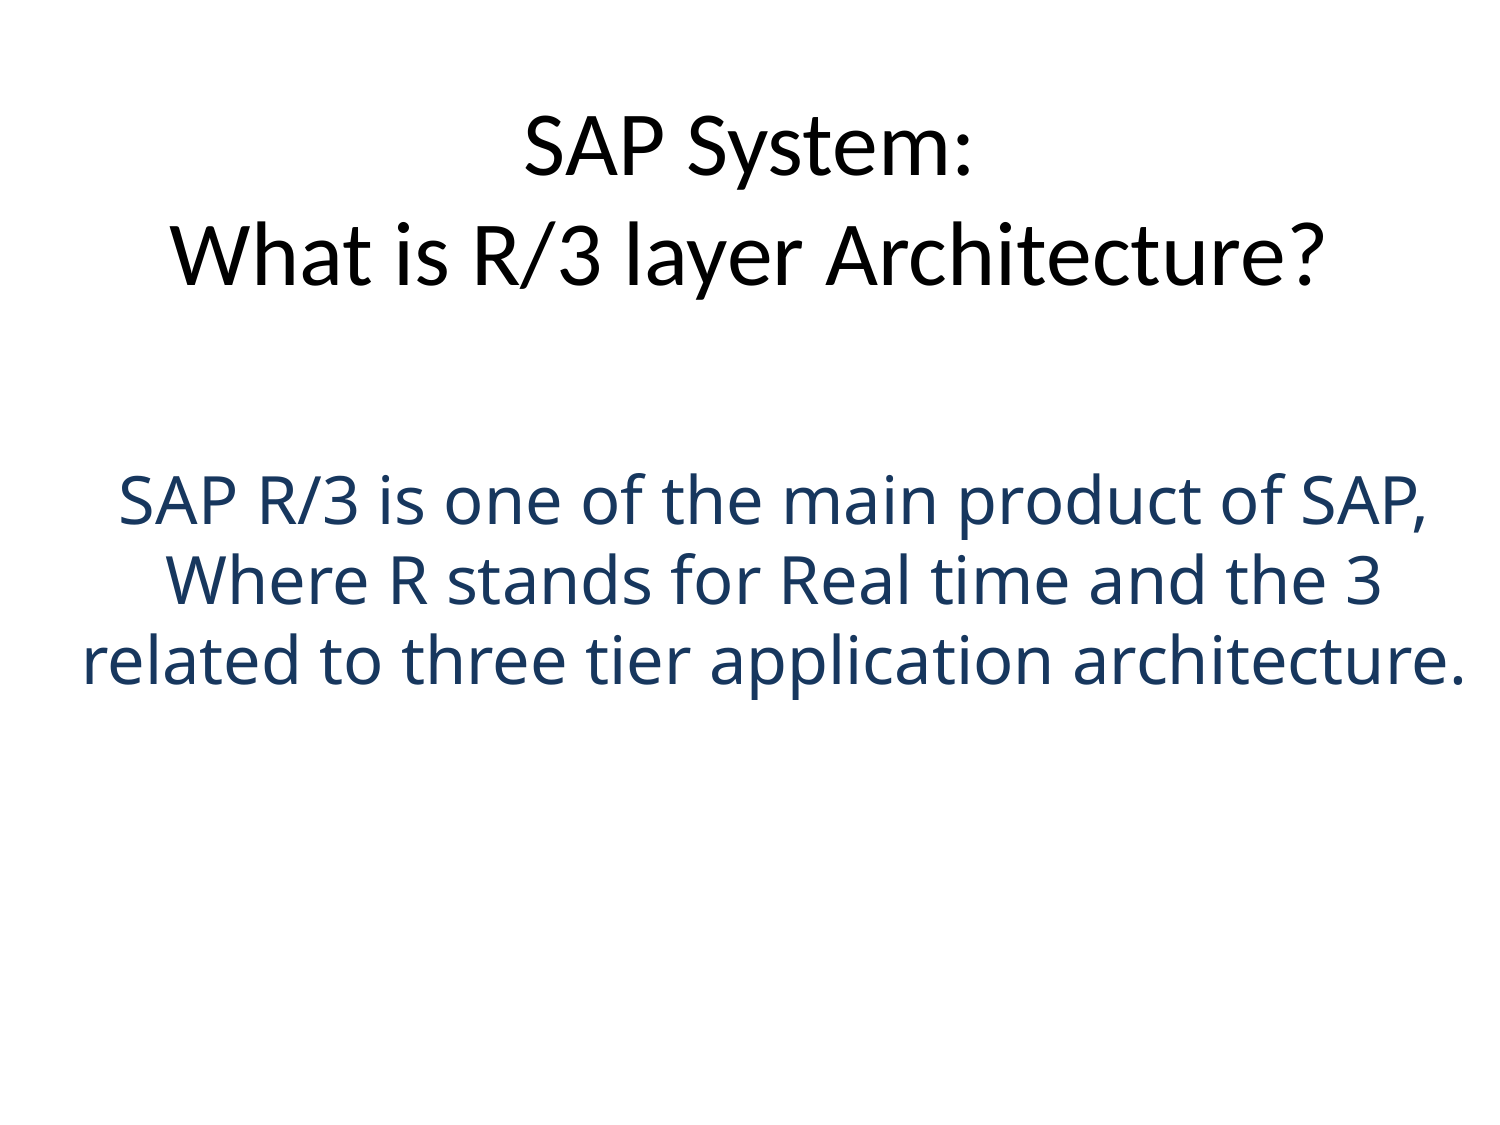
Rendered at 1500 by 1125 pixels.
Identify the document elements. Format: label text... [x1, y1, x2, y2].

subtitle SAP R/3 is one of the main product of SAP, Where R stands for Real time and the 3 related to three tier application architecture. [50, 450, 1500, 925]
title SAP System: What is R/3 layer Architecture? [112, 62, 1388, 325]
